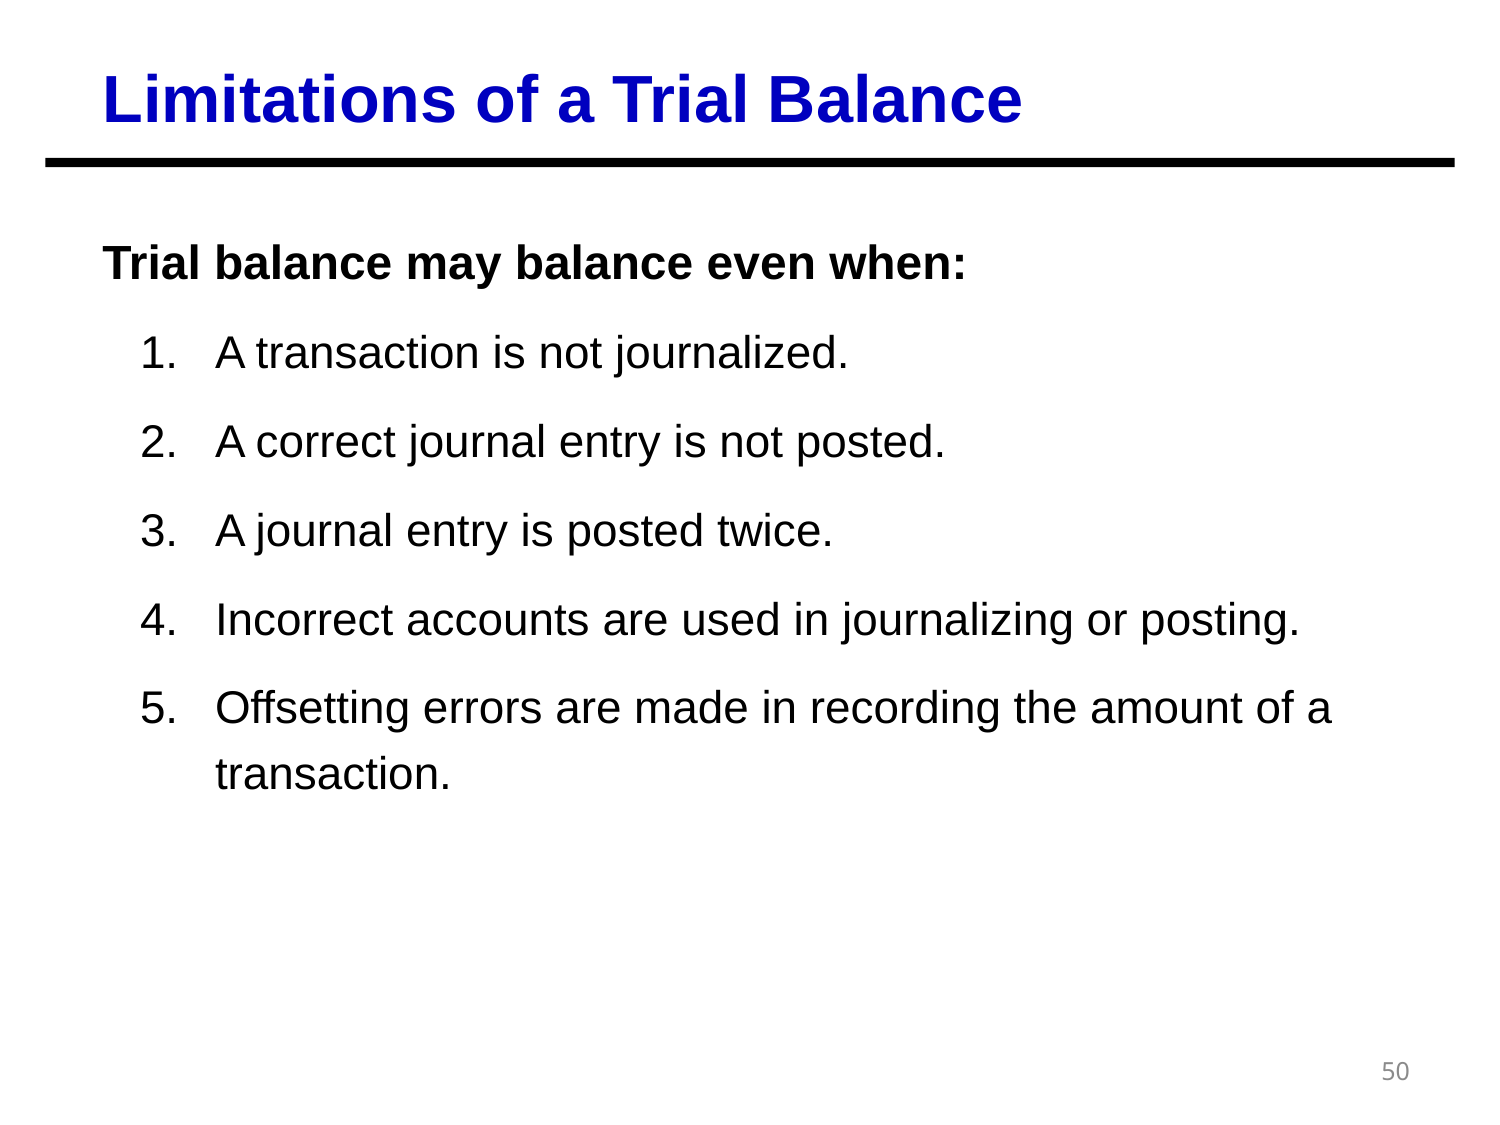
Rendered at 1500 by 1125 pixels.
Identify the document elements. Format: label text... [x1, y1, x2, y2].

slide_number 50 [1074, 1042, 1425, 1103]
text_box Trial balance may balance even when: A transaction is not journalized. A correct journal entry is not posted. A journal entry is posted twice. Incorrect accounts are used in journalizing or posting. Offsetting errors are made in recording the amount of a transaction. [87, 212, 1438, 807]
text_box Limitations of a Trial Balance [87, 50, 1338, 142]
